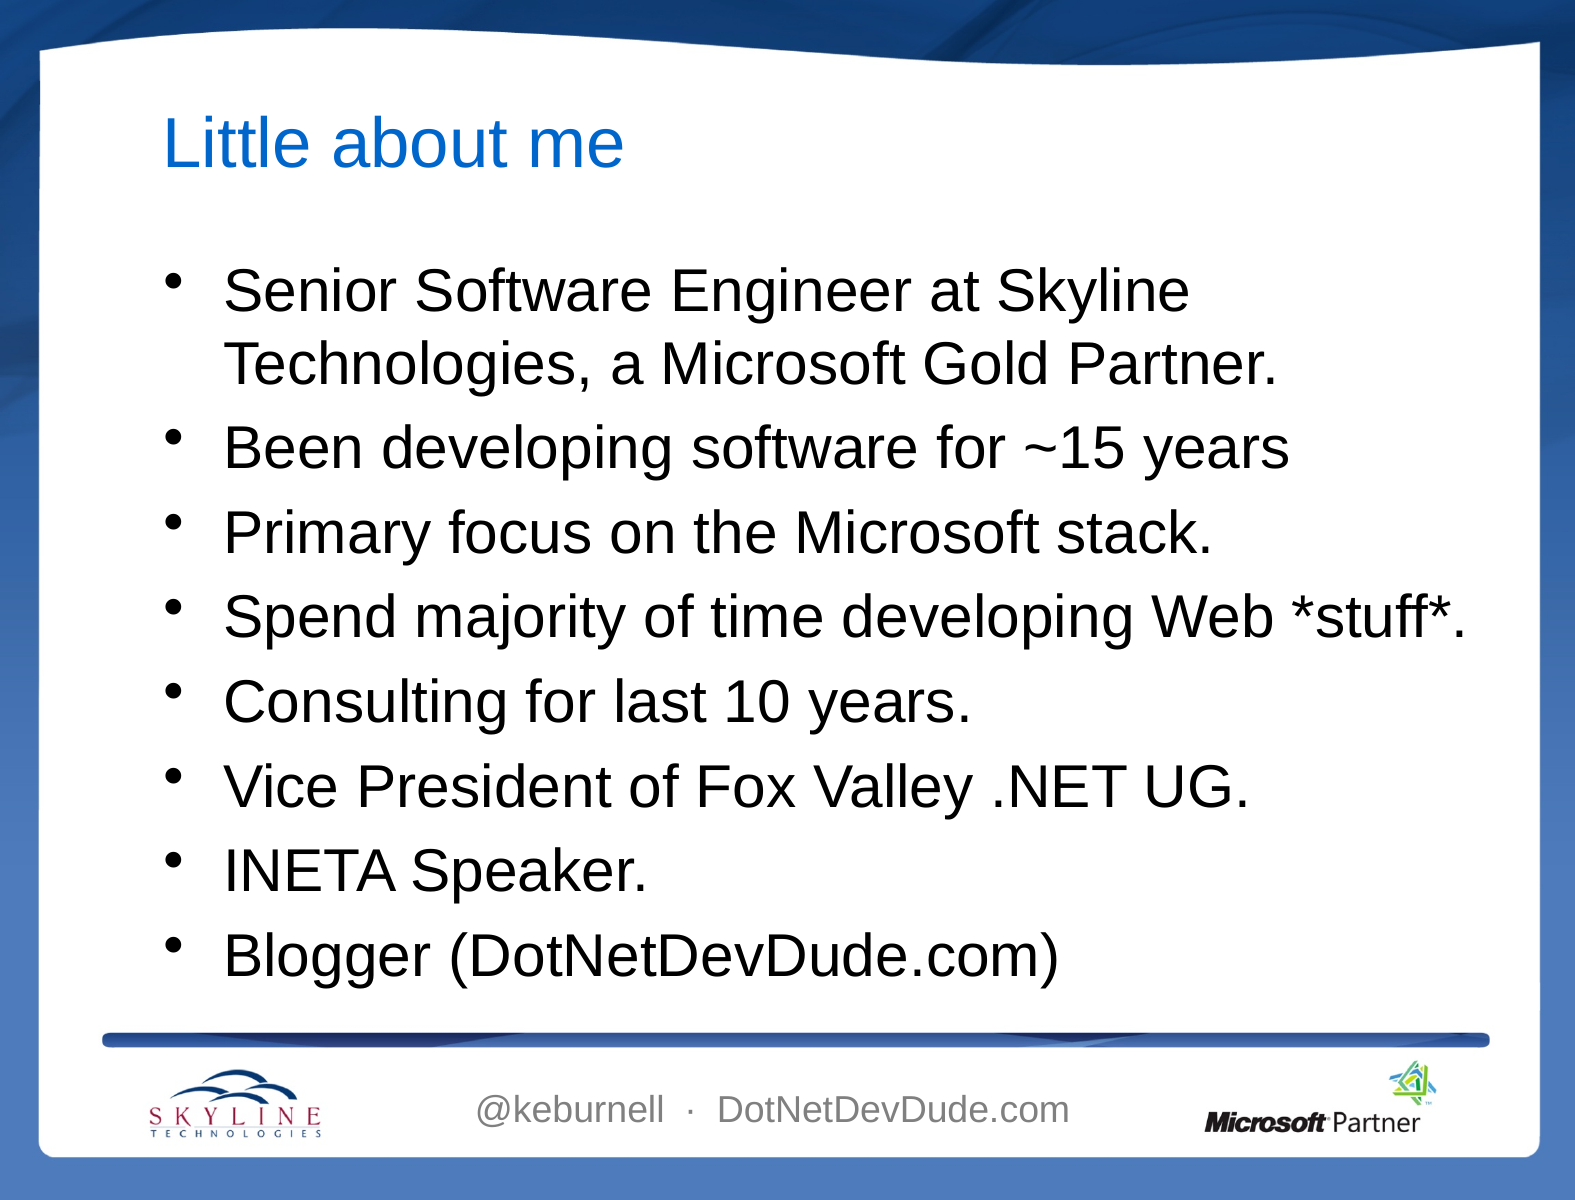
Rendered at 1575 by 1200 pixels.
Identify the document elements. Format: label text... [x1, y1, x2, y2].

text_box @keburnell ∙ DotNetDevDude.com [399, 1077, 1146, 1138]
picture [0, 0, 1575, 1200]
text_box Senior Software Engineer at Skyline Technologies, a Microsoft Gold Partner. Been developing software for ~15 years Primary focus on the Microsoft stack. Spend majority of time developing Web *stuff*. Consulting for last 10 years. Vice President of Fox Valley .NET UG. INETA Speaker. Blogger (DotNetDevDude.com) [147, 243, 1487, 1026]
title Little about me [146, 62, 1356, 218]
